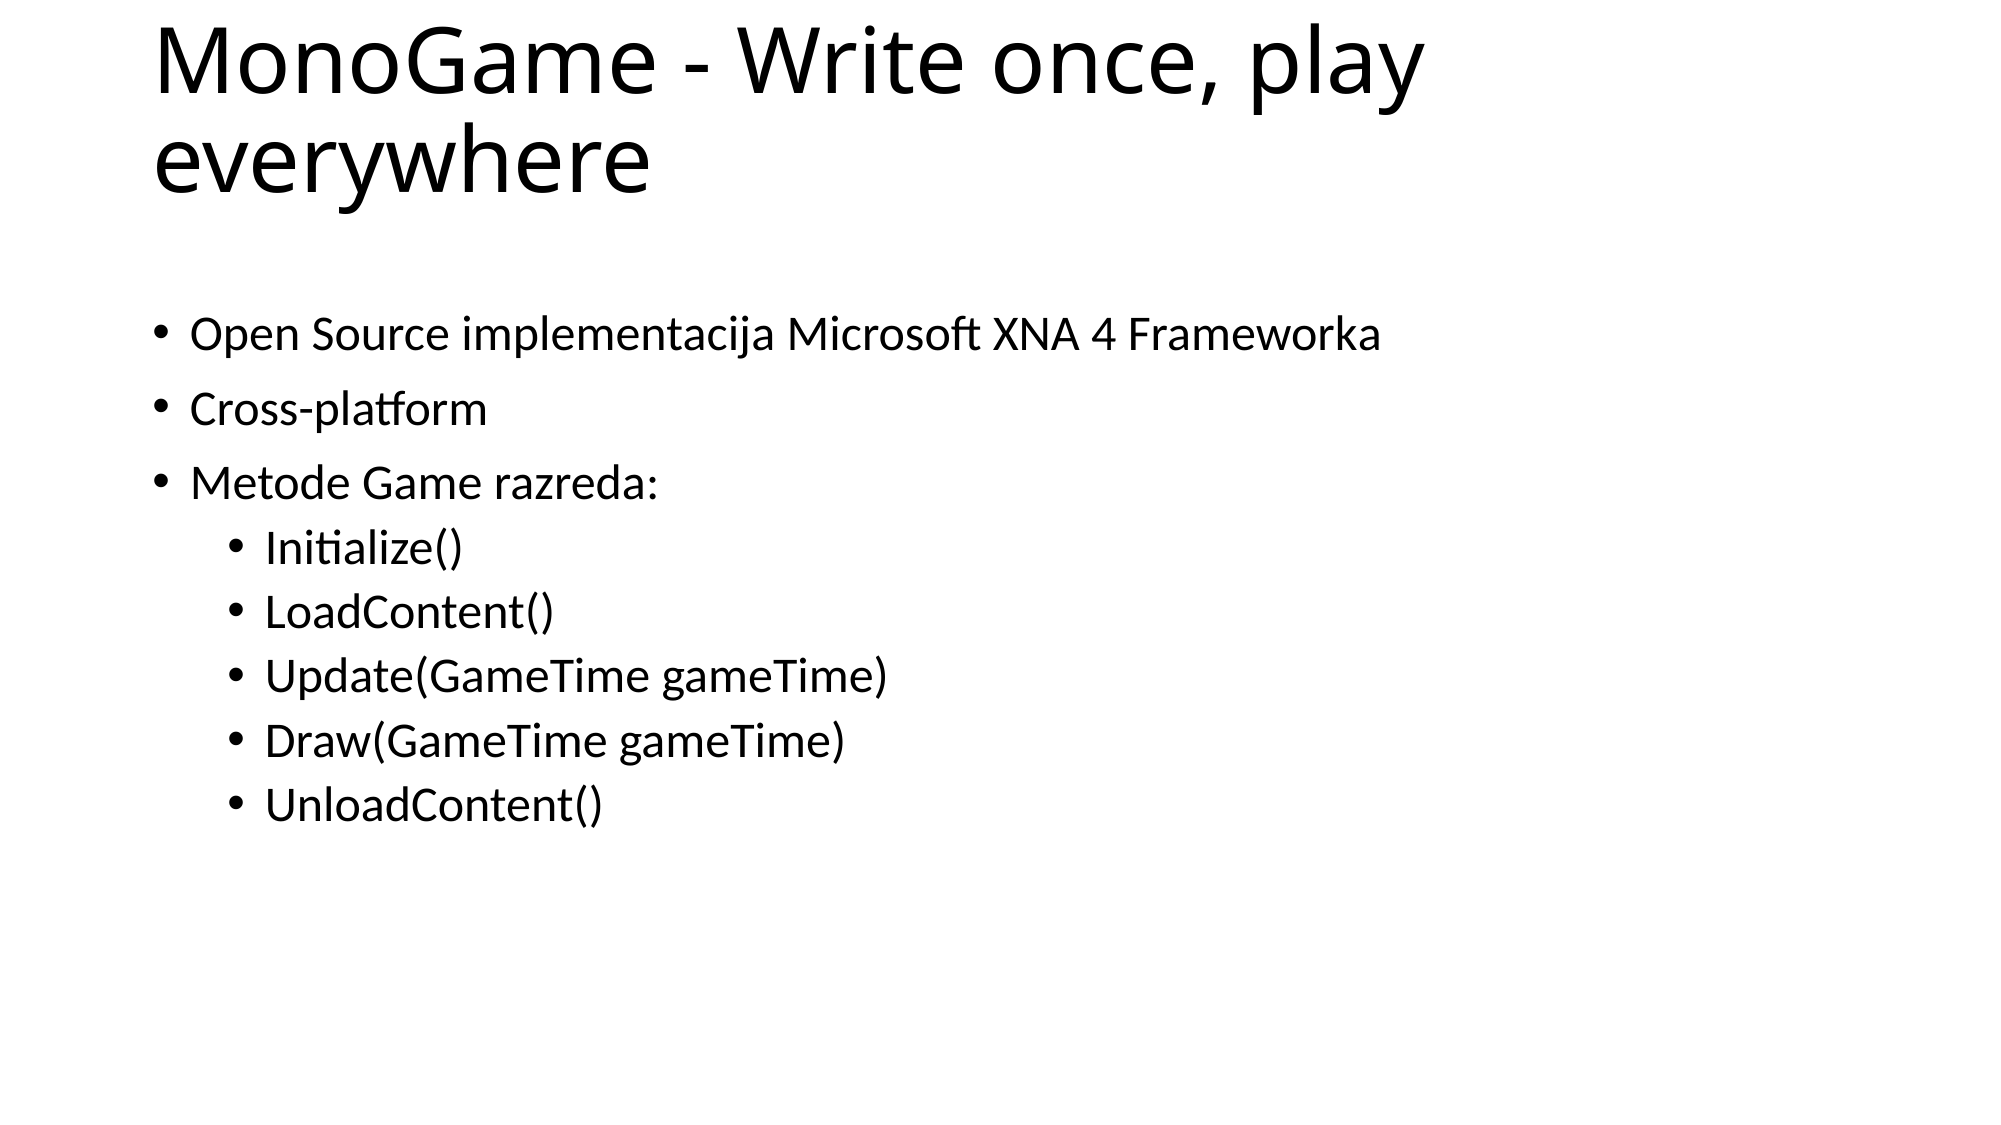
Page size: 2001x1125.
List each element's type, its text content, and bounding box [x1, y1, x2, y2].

list Open Source implementacija Microsoft XNA 4 Frameworka Cross-platform Metode Game razreda: Initialize() LoadContent() Update(GameTime gameTime) Draw(GameTime gameTime) UnloadContent() [137, 299, 1863, 1014]
title MonoGame - Write once, play everywhere [137, 59, 1863, 278]
